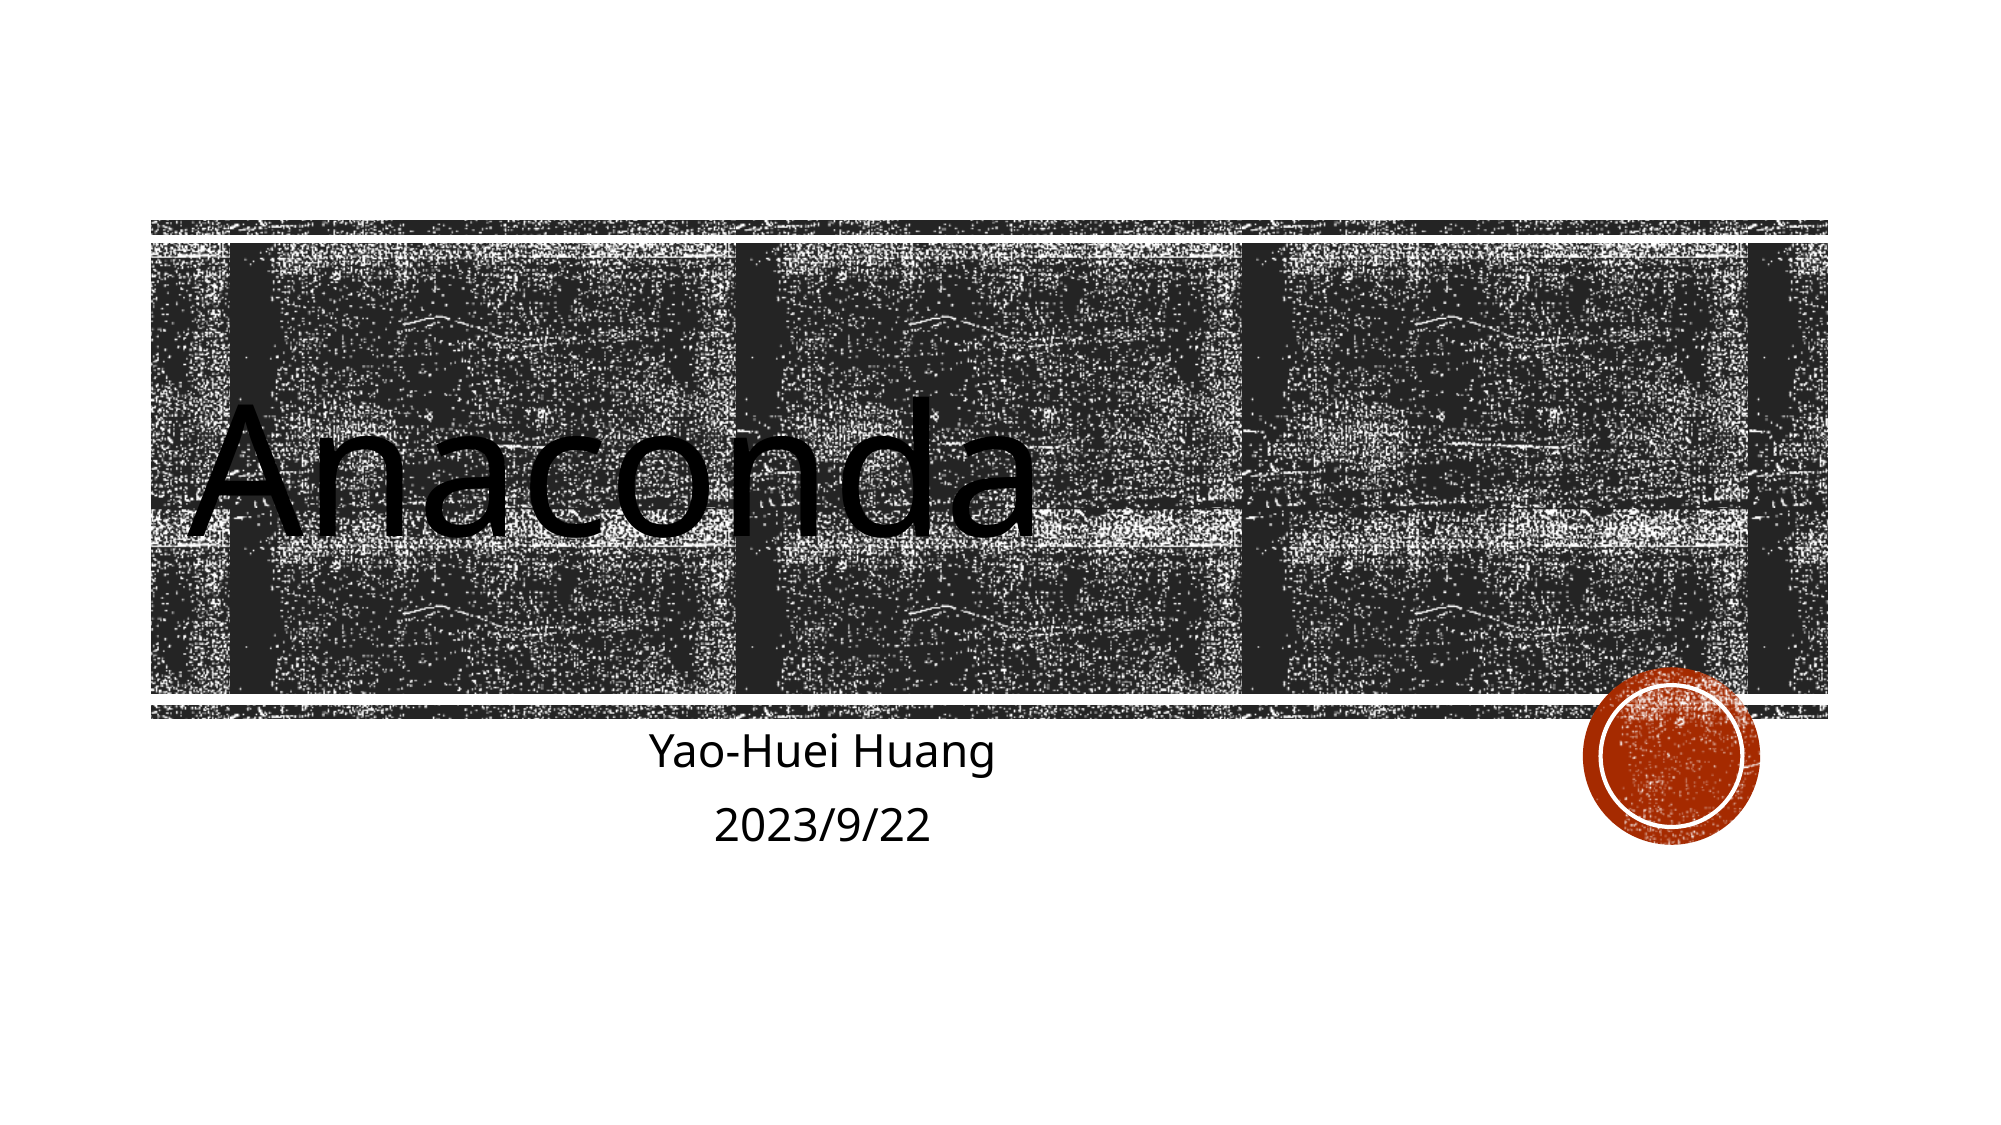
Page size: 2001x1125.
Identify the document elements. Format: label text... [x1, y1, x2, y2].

subtitle Yao-Huei Huang 2023/9/22 [175, 720, 1470, 896]
title Anaconda [172, 234, 1808, 733]
